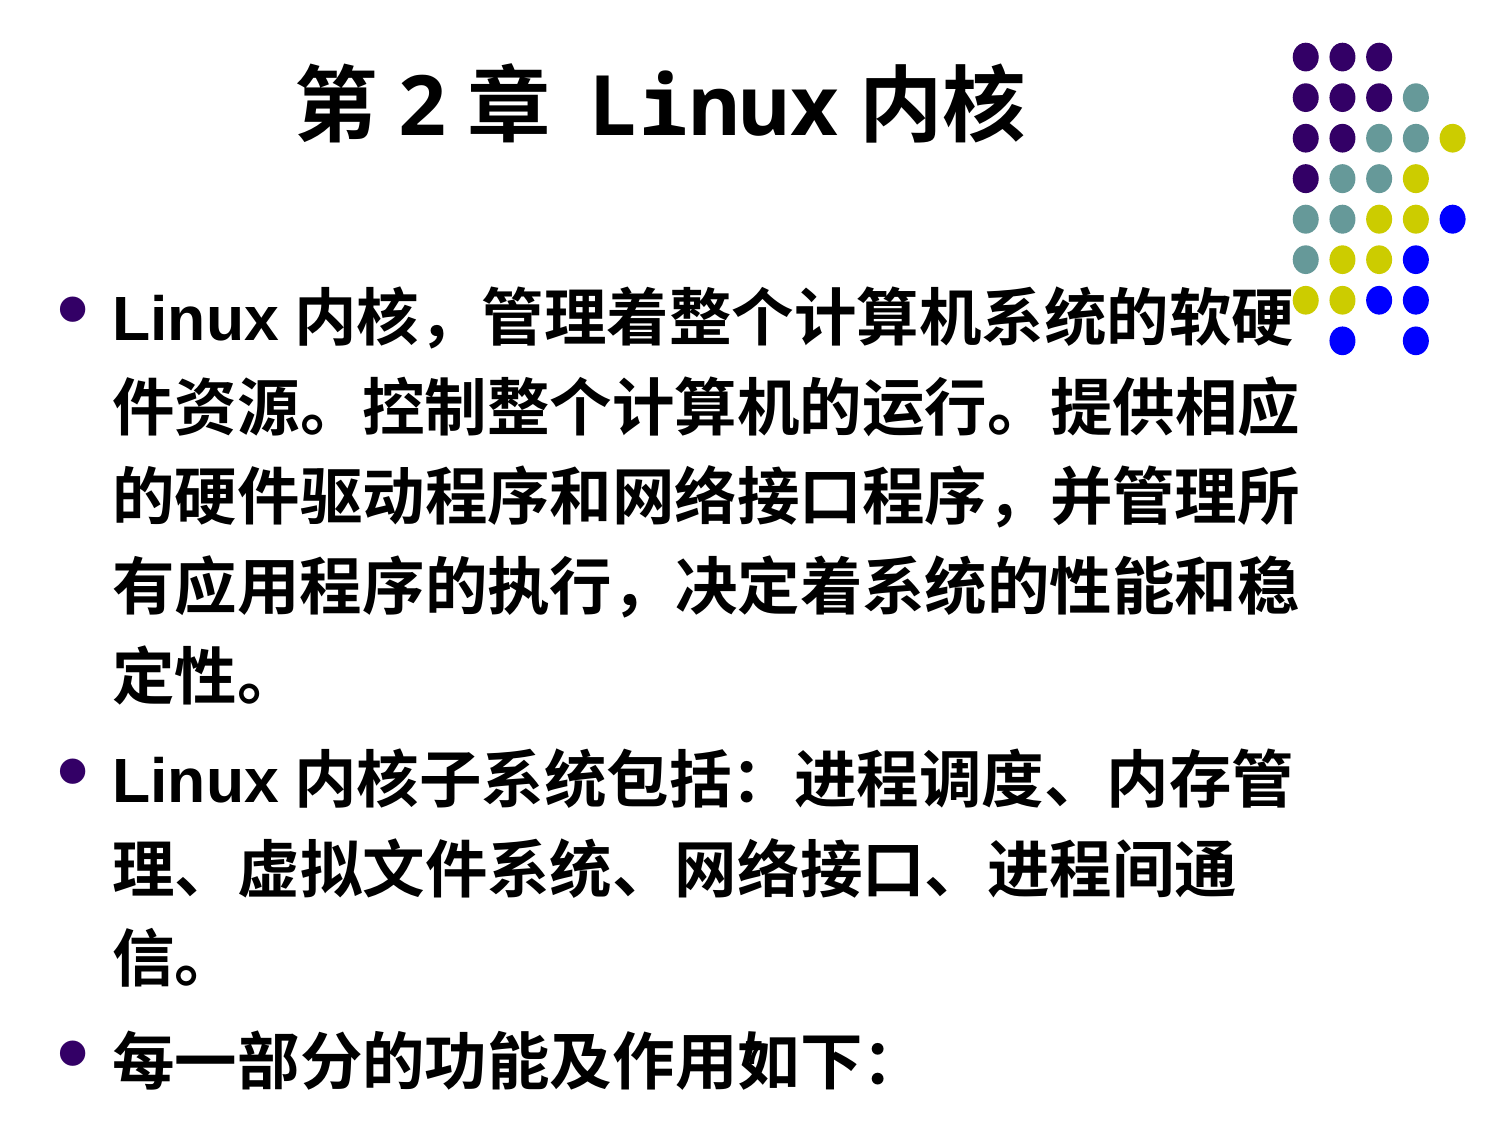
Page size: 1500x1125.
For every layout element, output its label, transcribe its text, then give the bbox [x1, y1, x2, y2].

slide_number 7 [578, 1023, 930, 1099]
title 第2章 Linux内核 [41, 19, 1279, 160]
list Linux内核，管理着整个计算机系统的软硬件资源。控制整个计算机的运行。提供相应的硬件驱动程序和网络接口程序，并管理所有应用程序的执行，决定着系统的性能和稳定性。 Linux内核子系统包括：进程调度、内存管理、虚拟文件系统、网络接口、进程间通信。 每一部分的功能及作用如下： [41, 255, 1353, 1035]
